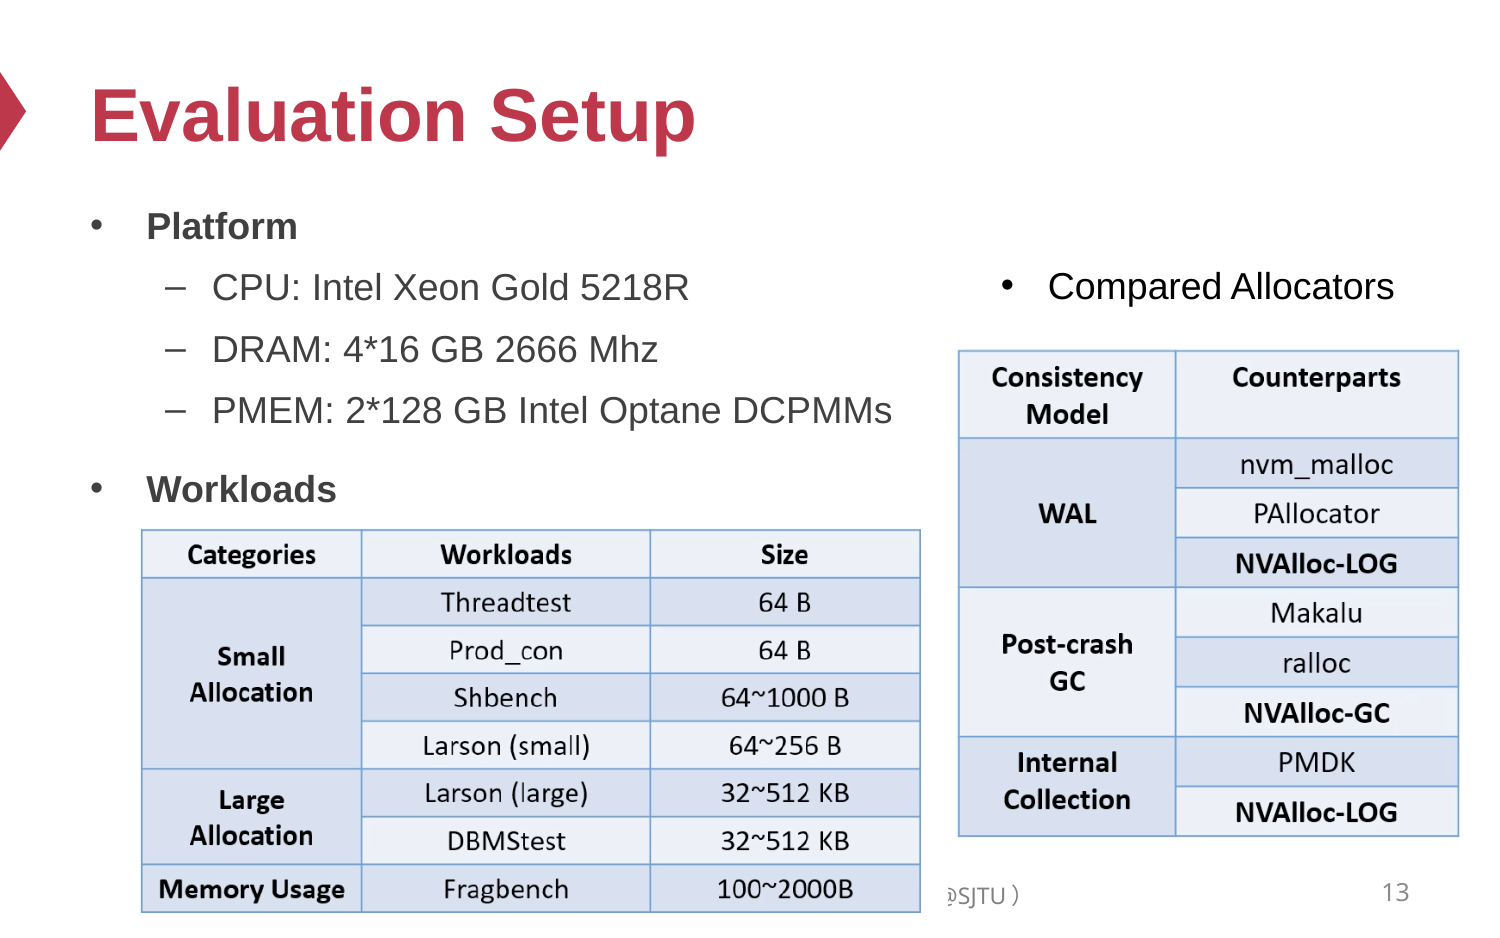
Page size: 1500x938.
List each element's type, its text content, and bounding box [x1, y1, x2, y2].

title Evaluation Setup [75, 37, 1425, 186]
picture [123, 339, 1475, 938]
footer 上海交通大学并行与分布式系统研究所（IPADS@SJTU） [952, 870, 1069, 921]
slide_number 13 [1074, 868, 1425, 919]
text_box Compared Allocators [986, 254, 1463, 315]
list Platform CPU: Intel Xeon Gold 5218R DRAM: 4*16 GB 2666 Mhz PMEM: 2*128 GB Intel Optane DCPMMs Workloads [75, 185, 987, 564]
